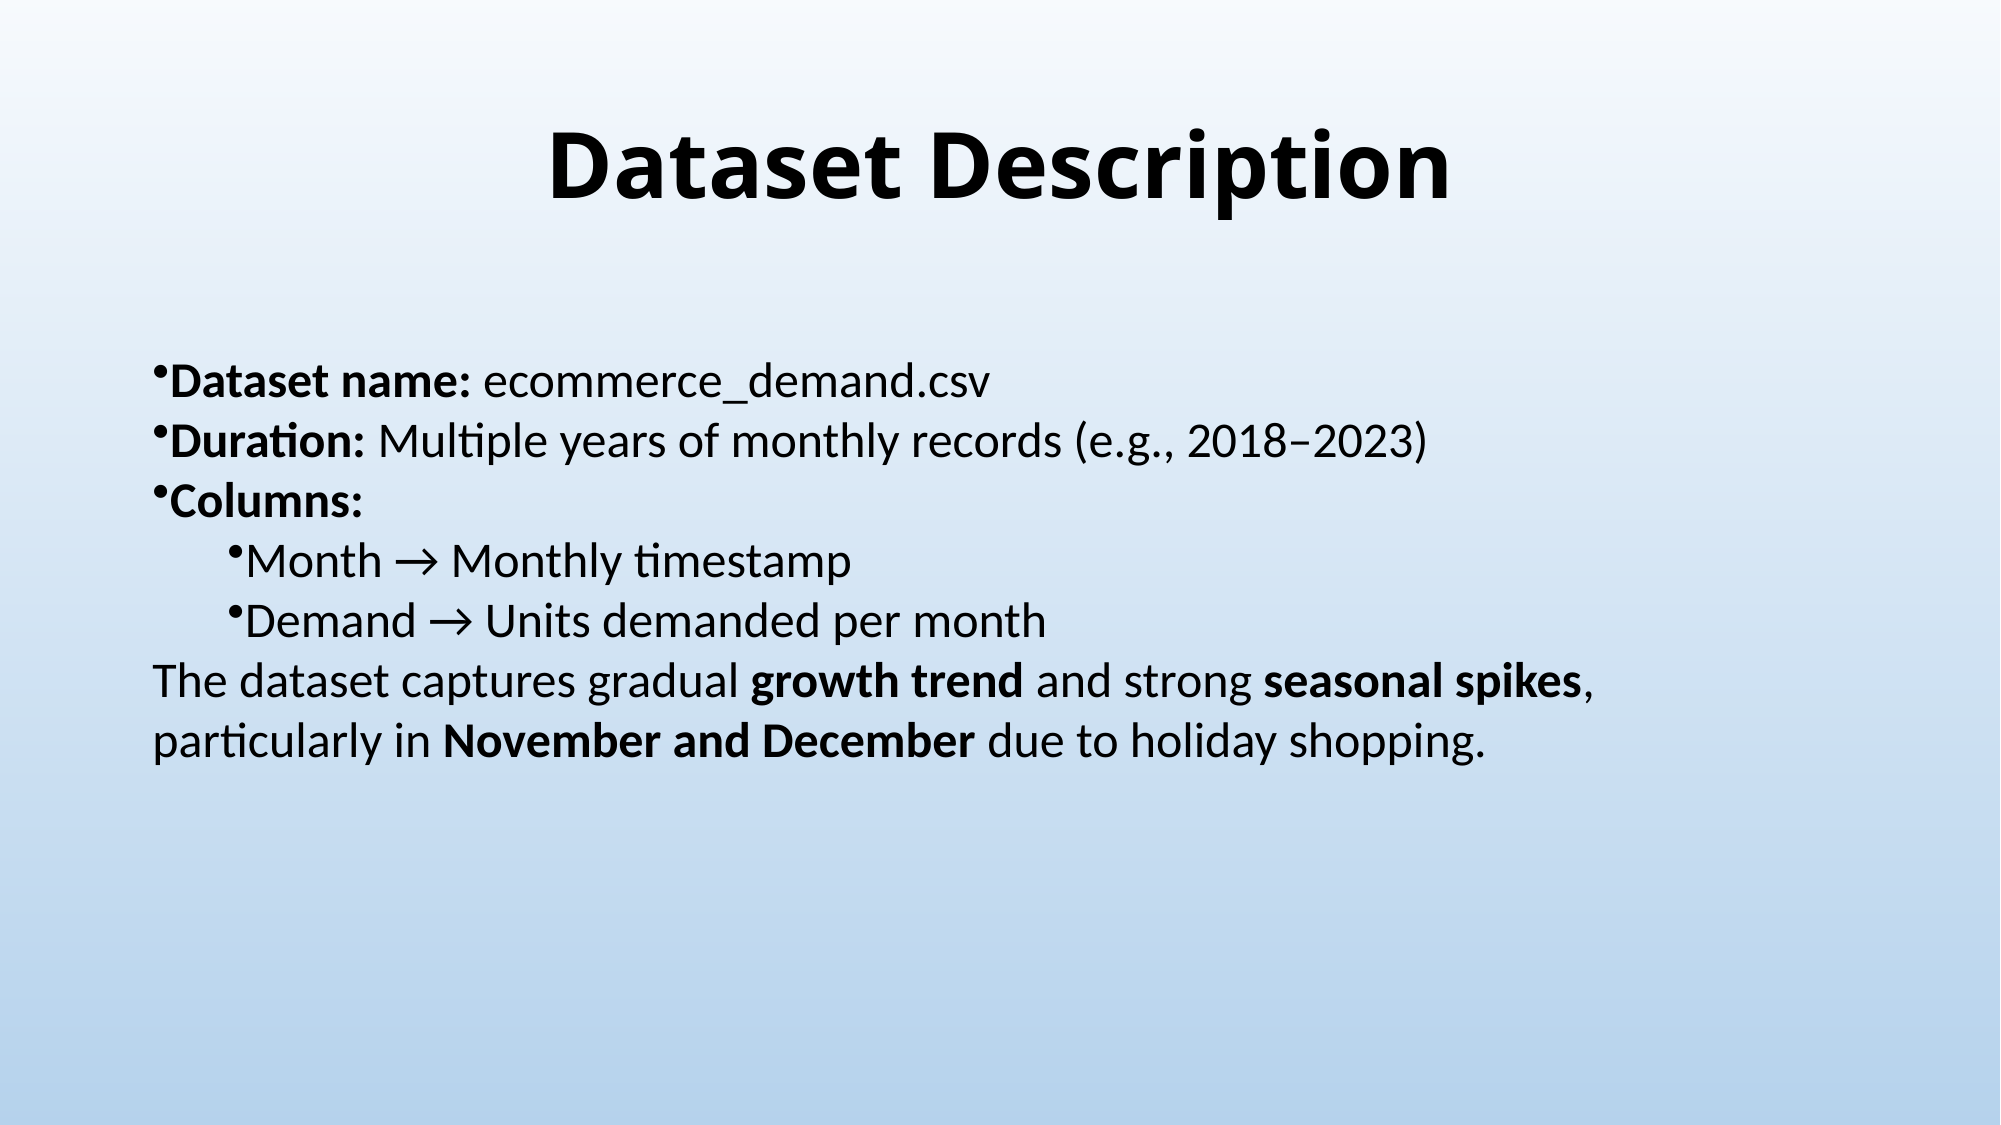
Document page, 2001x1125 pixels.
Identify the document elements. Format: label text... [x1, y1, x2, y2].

title Dataset Description [137, 59, 1863, 278]
list Dataset name: ecommerce_demand.csv Duration: Multiple years of monthly records (e.g., 2018–2023) Columns: Month → Monthly timestamp Demand → Units demanded per month The dataset captures gradual growth trend and strong seasonal spikes, particularly in November and December due to holiday shopping. [137, 200, 1794, 854]
